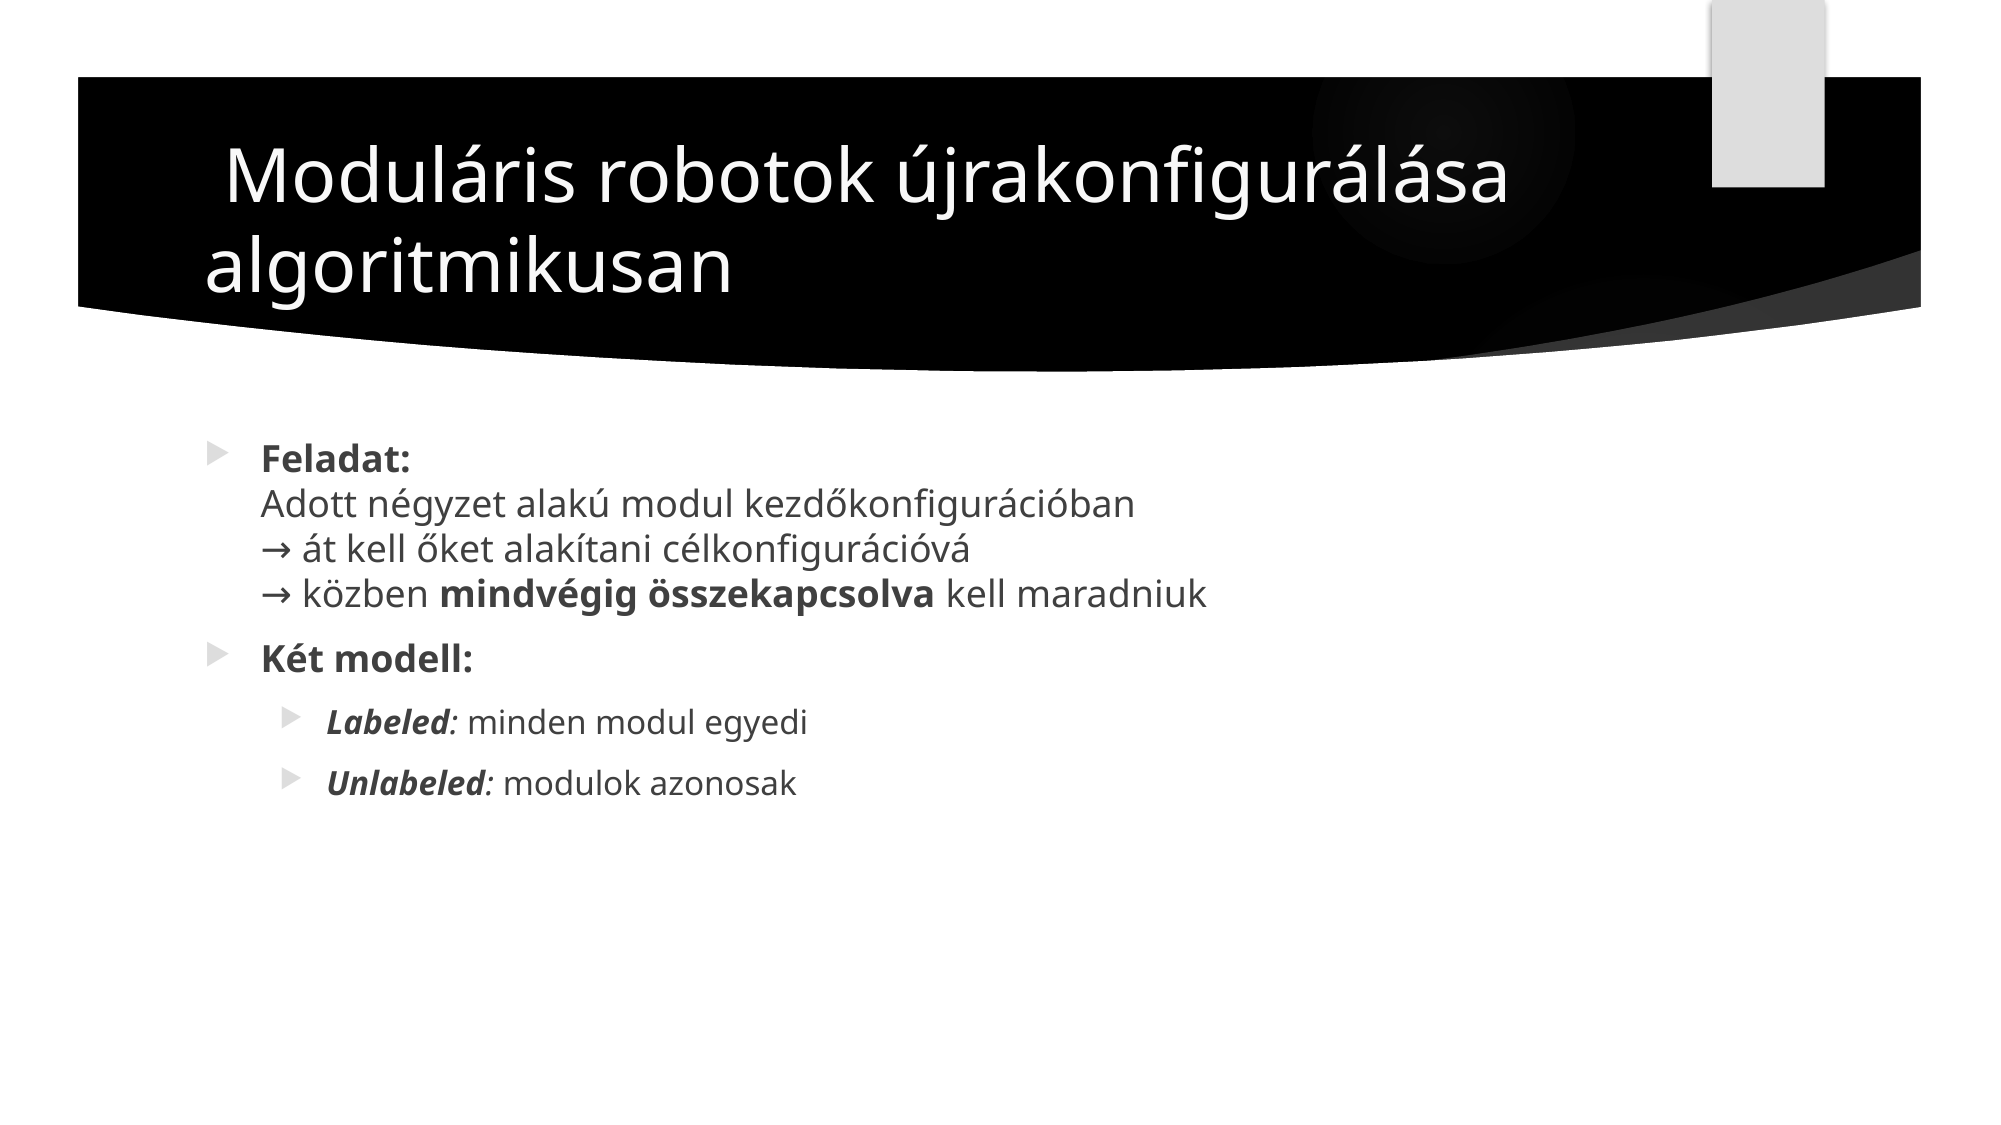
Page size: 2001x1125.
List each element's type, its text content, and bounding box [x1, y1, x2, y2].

title Moduláris robotok újrakonfigurálása algoritmikusan [189, 159, 1627, 276]
